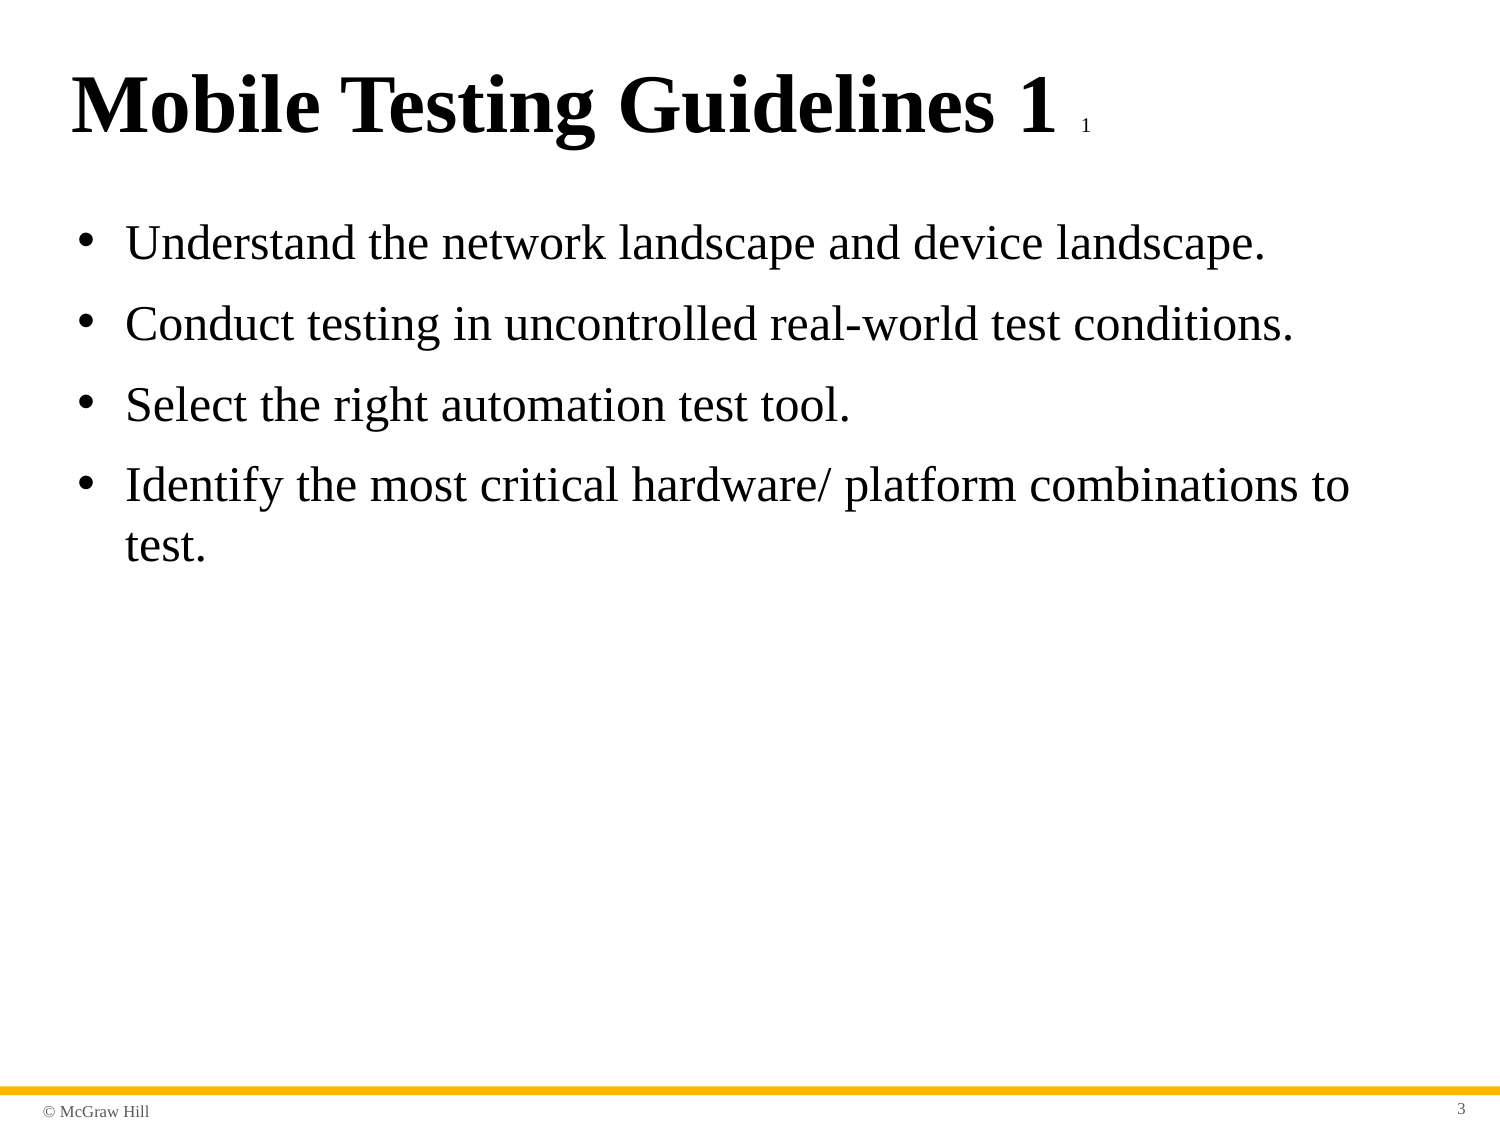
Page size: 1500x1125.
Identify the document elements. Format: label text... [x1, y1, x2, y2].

list Understand the network landscape and device landscape. Conduct testing in uncontrolled real-world test conditions. Select the right automation test tool. Identify the most critical hardware/ platform combinations to test. [62, 201, 1407, 962]
slide_number 3 [1415, 1094, 1474, 1122]
title Mobile Testing Guidelines 1 1 [56, 50, 1444, 162]
